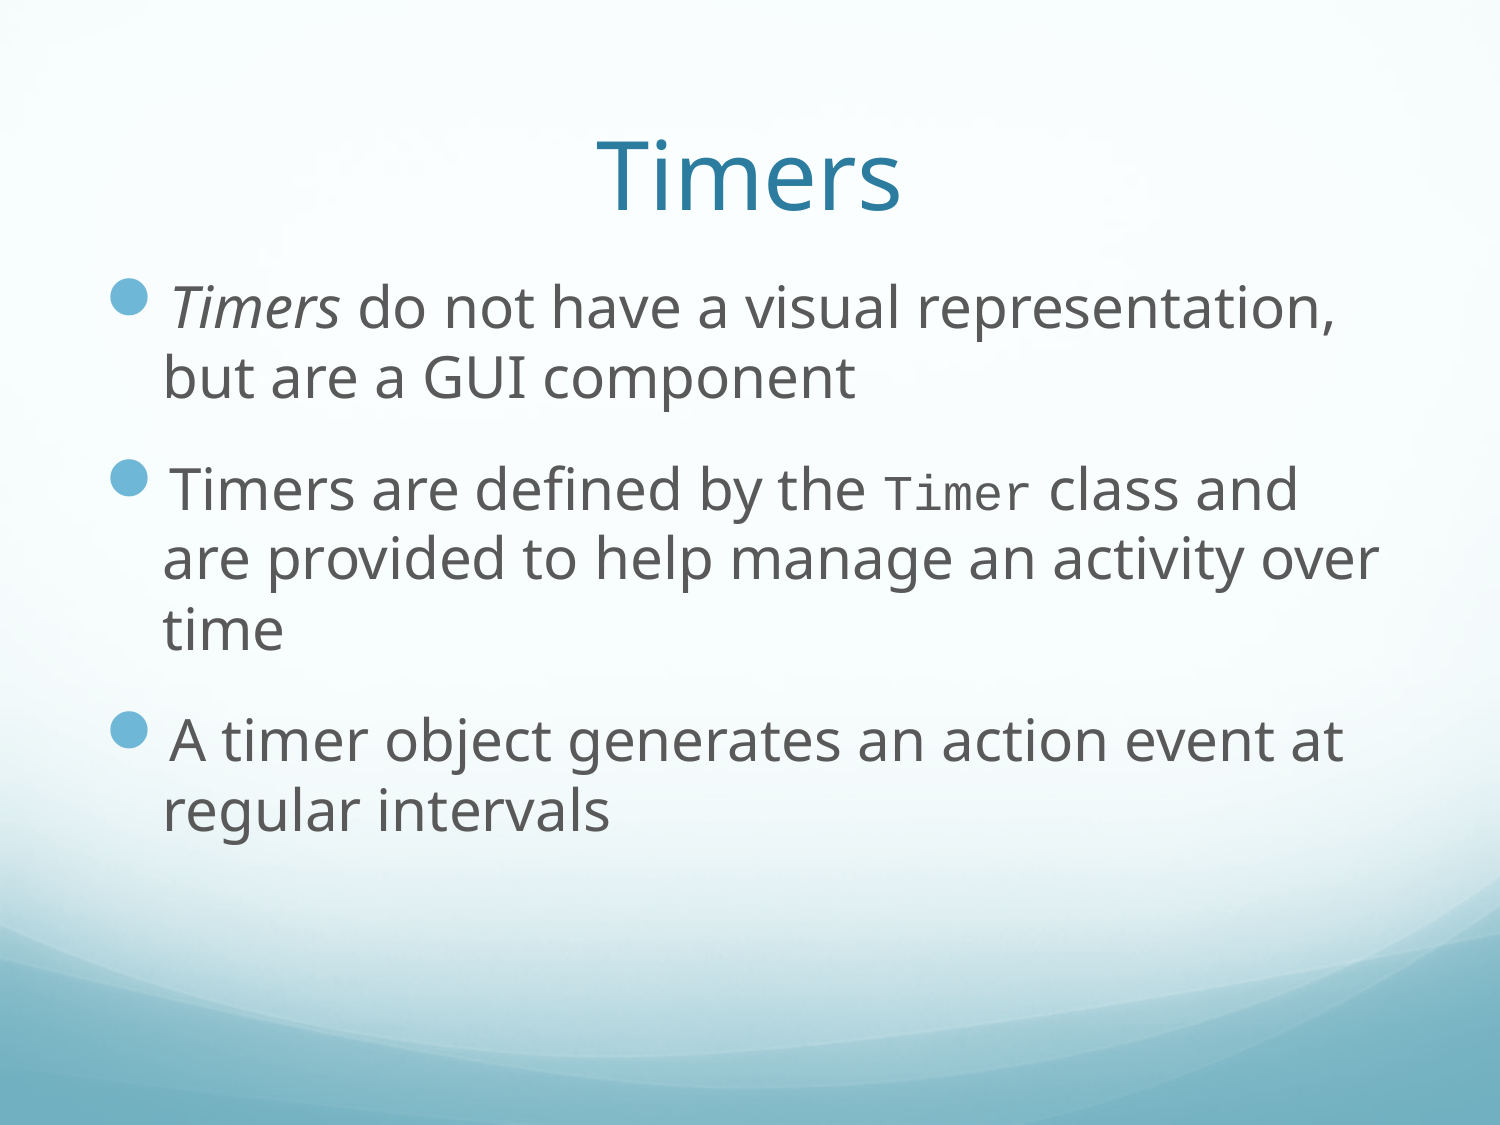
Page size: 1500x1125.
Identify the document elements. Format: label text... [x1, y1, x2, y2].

title Timers [90, 17, 1410, 237]
list Timers do not have a visual representation, but are a GUI component Timers are defined by the Timer class and are provided to help manage an activity over time A timer object generates an action event at regular intervals [90, 262, 1410, 975]
